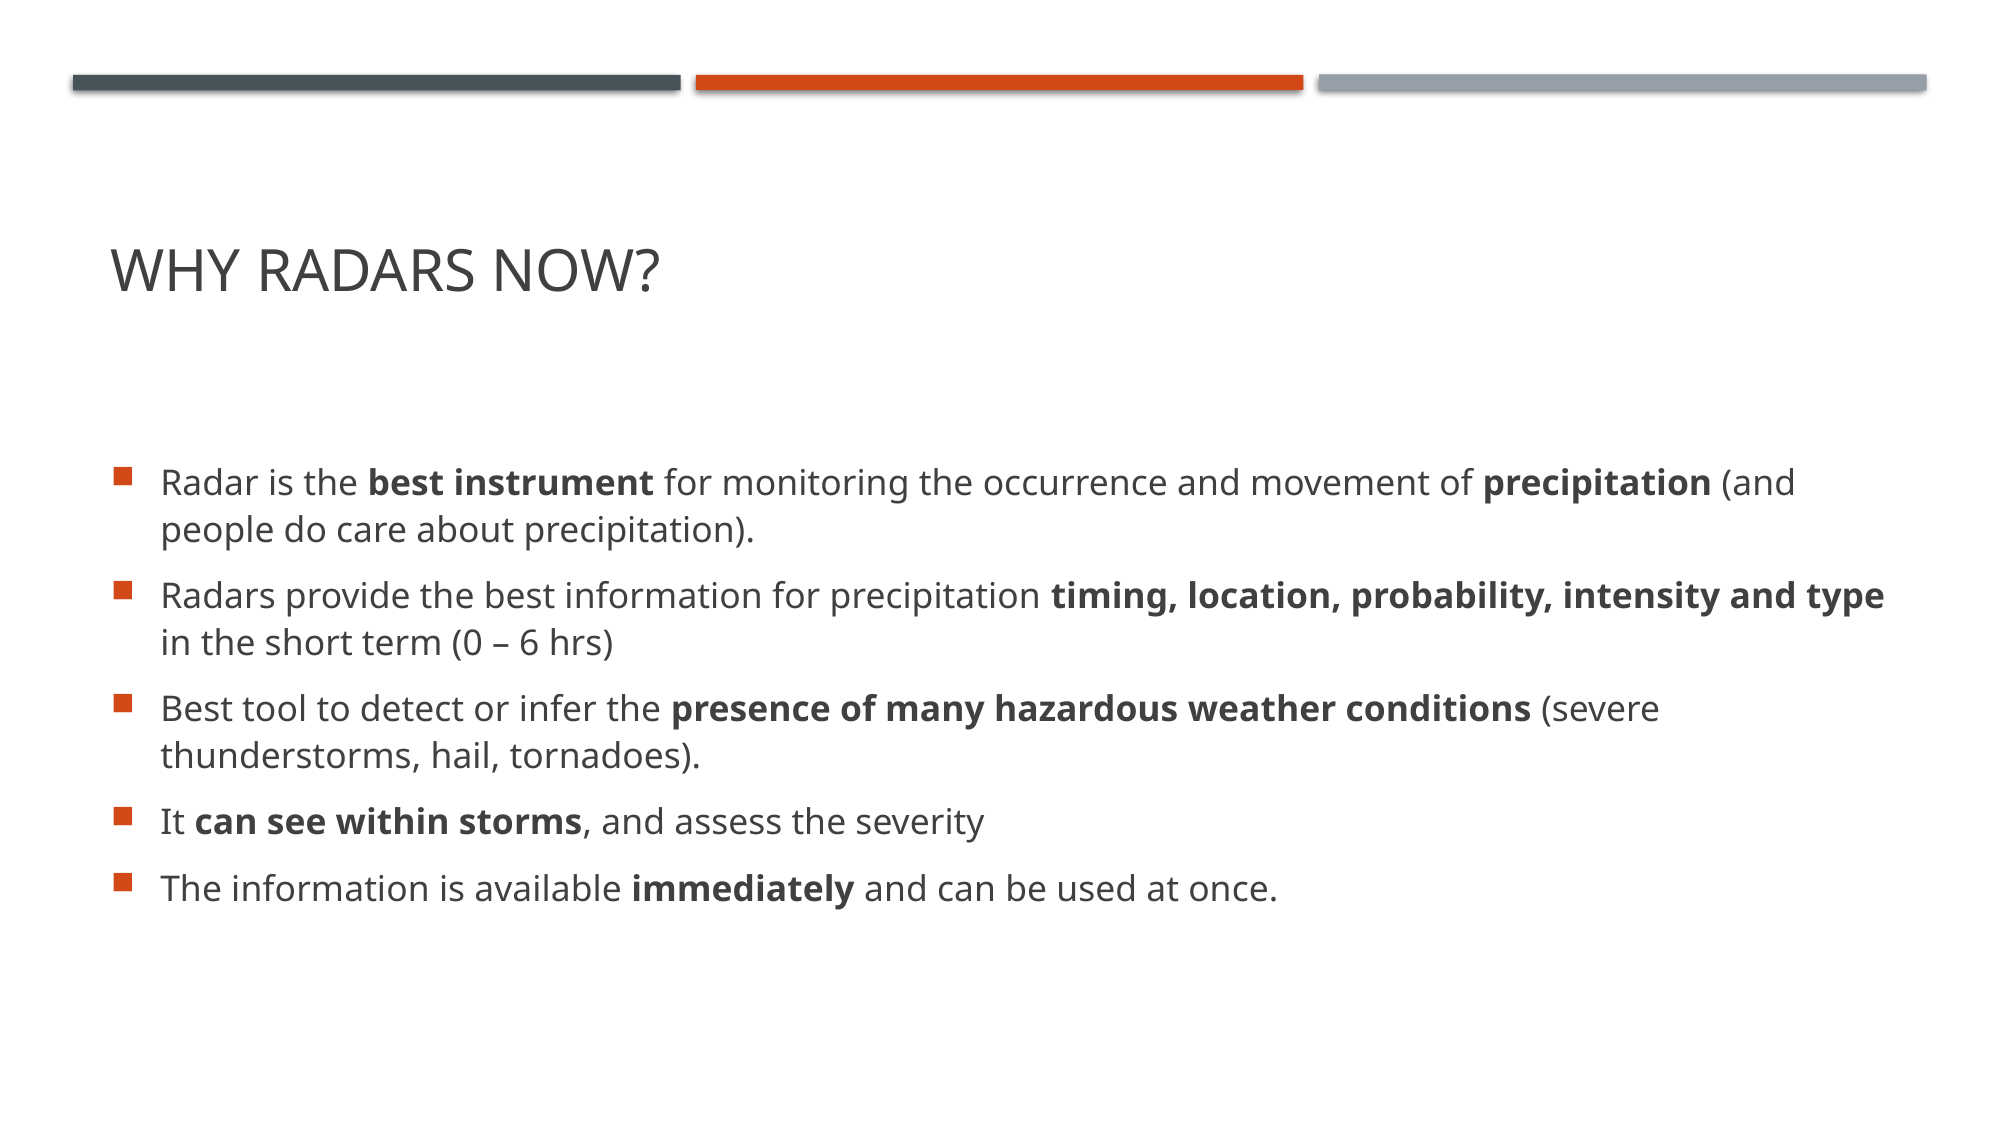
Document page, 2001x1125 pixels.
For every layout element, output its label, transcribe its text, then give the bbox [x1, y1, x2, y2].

title Why Radars now? [95, 115, 1905, 311]
list Radar is the best instrument for monitoring the occurrence and movement of precipitation (and people do care about precipitation). Radars provide the best information for precipitation timing, location, probability, intensity and type in the short term (0 – 6 hrs) Best tool to detect or infer the presence of many hazardous weather conditions (severe thunderstorms, hail, tornadoes). It can see within storms, and assess the severity The information is available immediately and can be used at once. [95, 383, 1905, 981]
